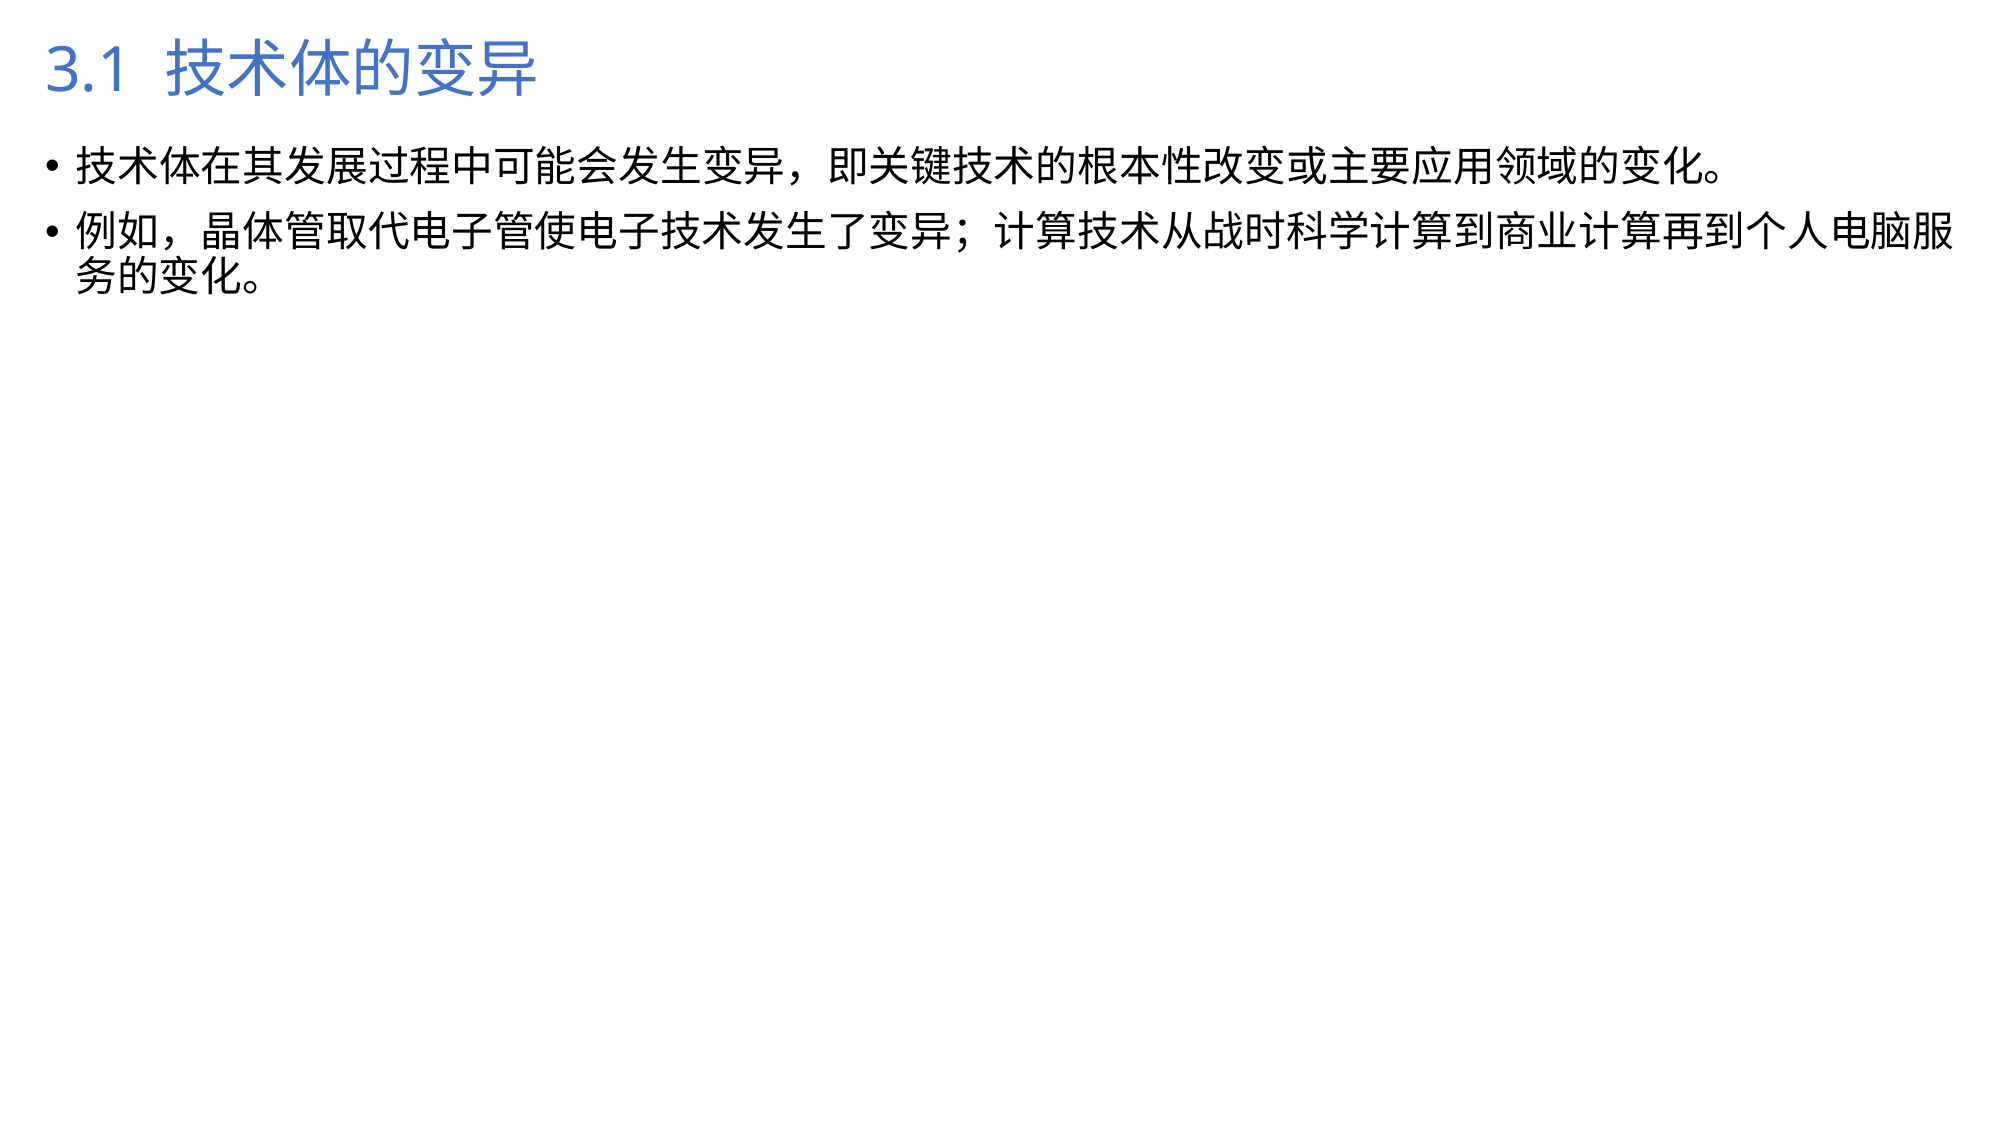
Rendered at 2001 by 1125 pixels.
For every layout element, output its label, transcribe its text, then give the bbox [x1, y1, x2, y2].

title 3.1 技术体的变异 [30, 29, 1970, 93]
list 技术体在其发展过程中可能会发生变异，即关键技术的根本性改变或主要应用领域的变化。 例如，晶体管取代电子管使电子技术发生了变异；计算技术从战时科学计算到商业计算再到个人电脑服务的变化。 [30, 137, 1970, 1065]
